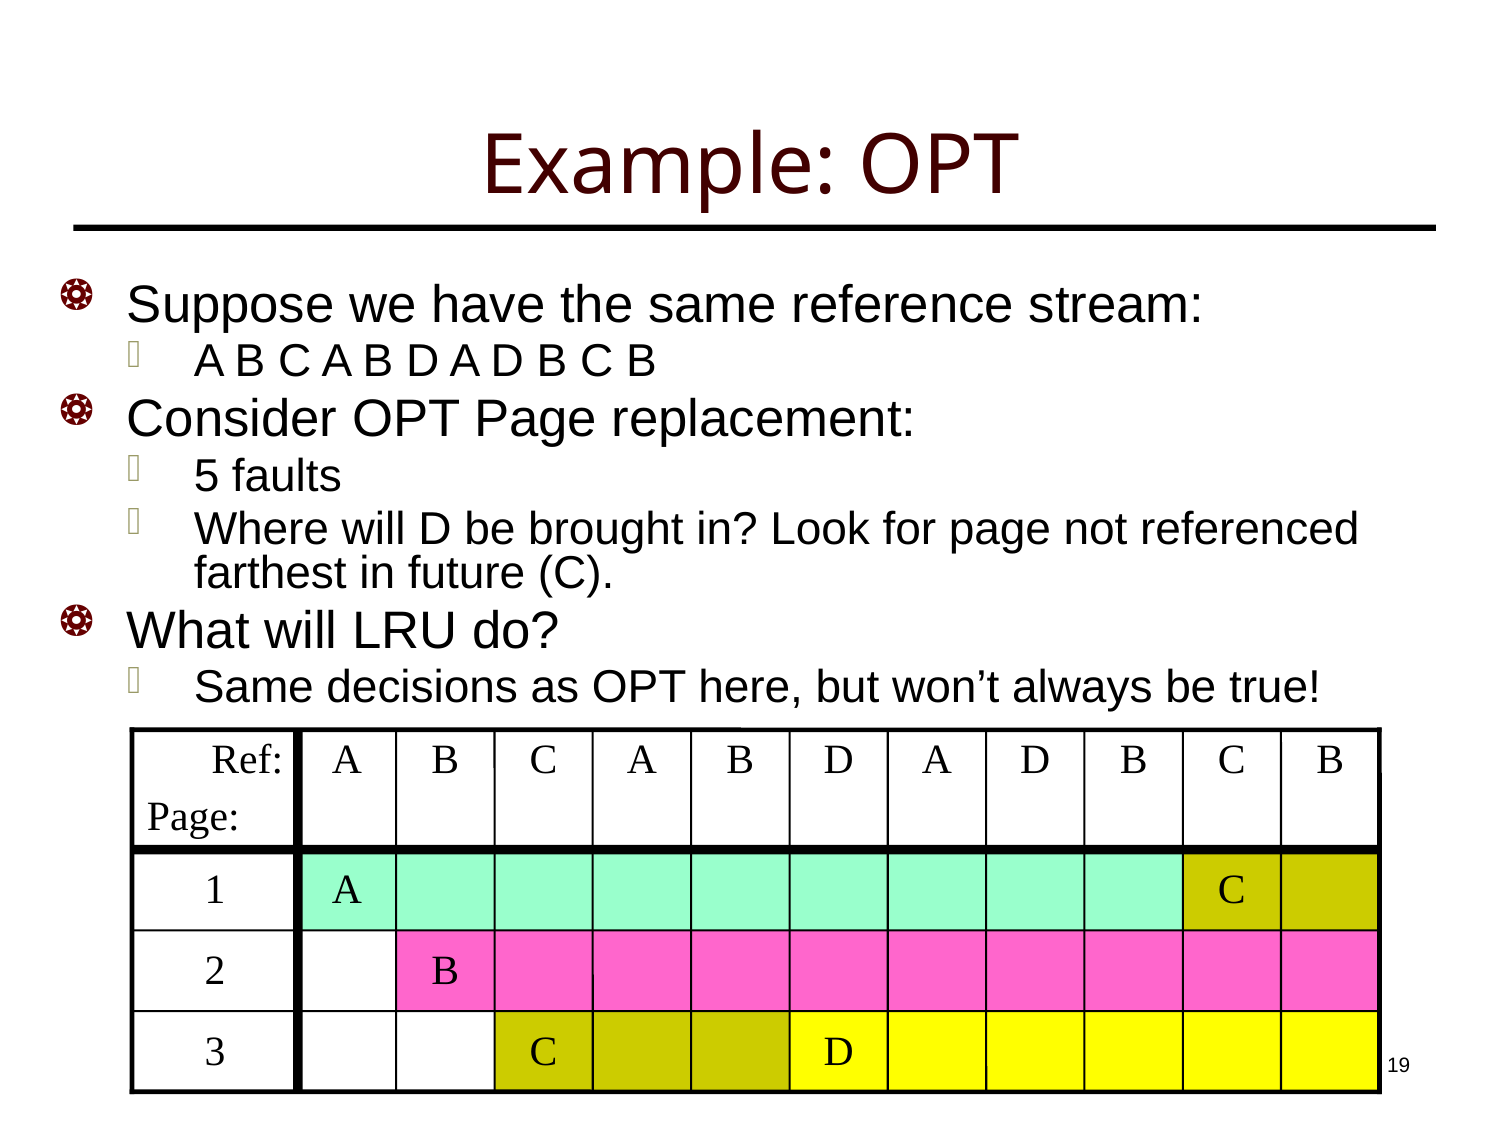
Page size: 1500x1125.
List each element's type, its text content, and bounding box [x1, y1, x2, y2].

title Example: OPT [74, 66, 1427, 218]
list Suppose we have the same reference stream: A B C A B D A D B C B Consider OPT Page replacement: 5 faults Where will D be brought in? Look for page not referenced farthest in future (C). What will LRU do? Same decisions as OPT here, but won’t always be true! [40, 273, 1451, 720]
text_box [131, 729, 1380, 1093]
slide_number 18 [1112, 1043, 1426, 1120]
